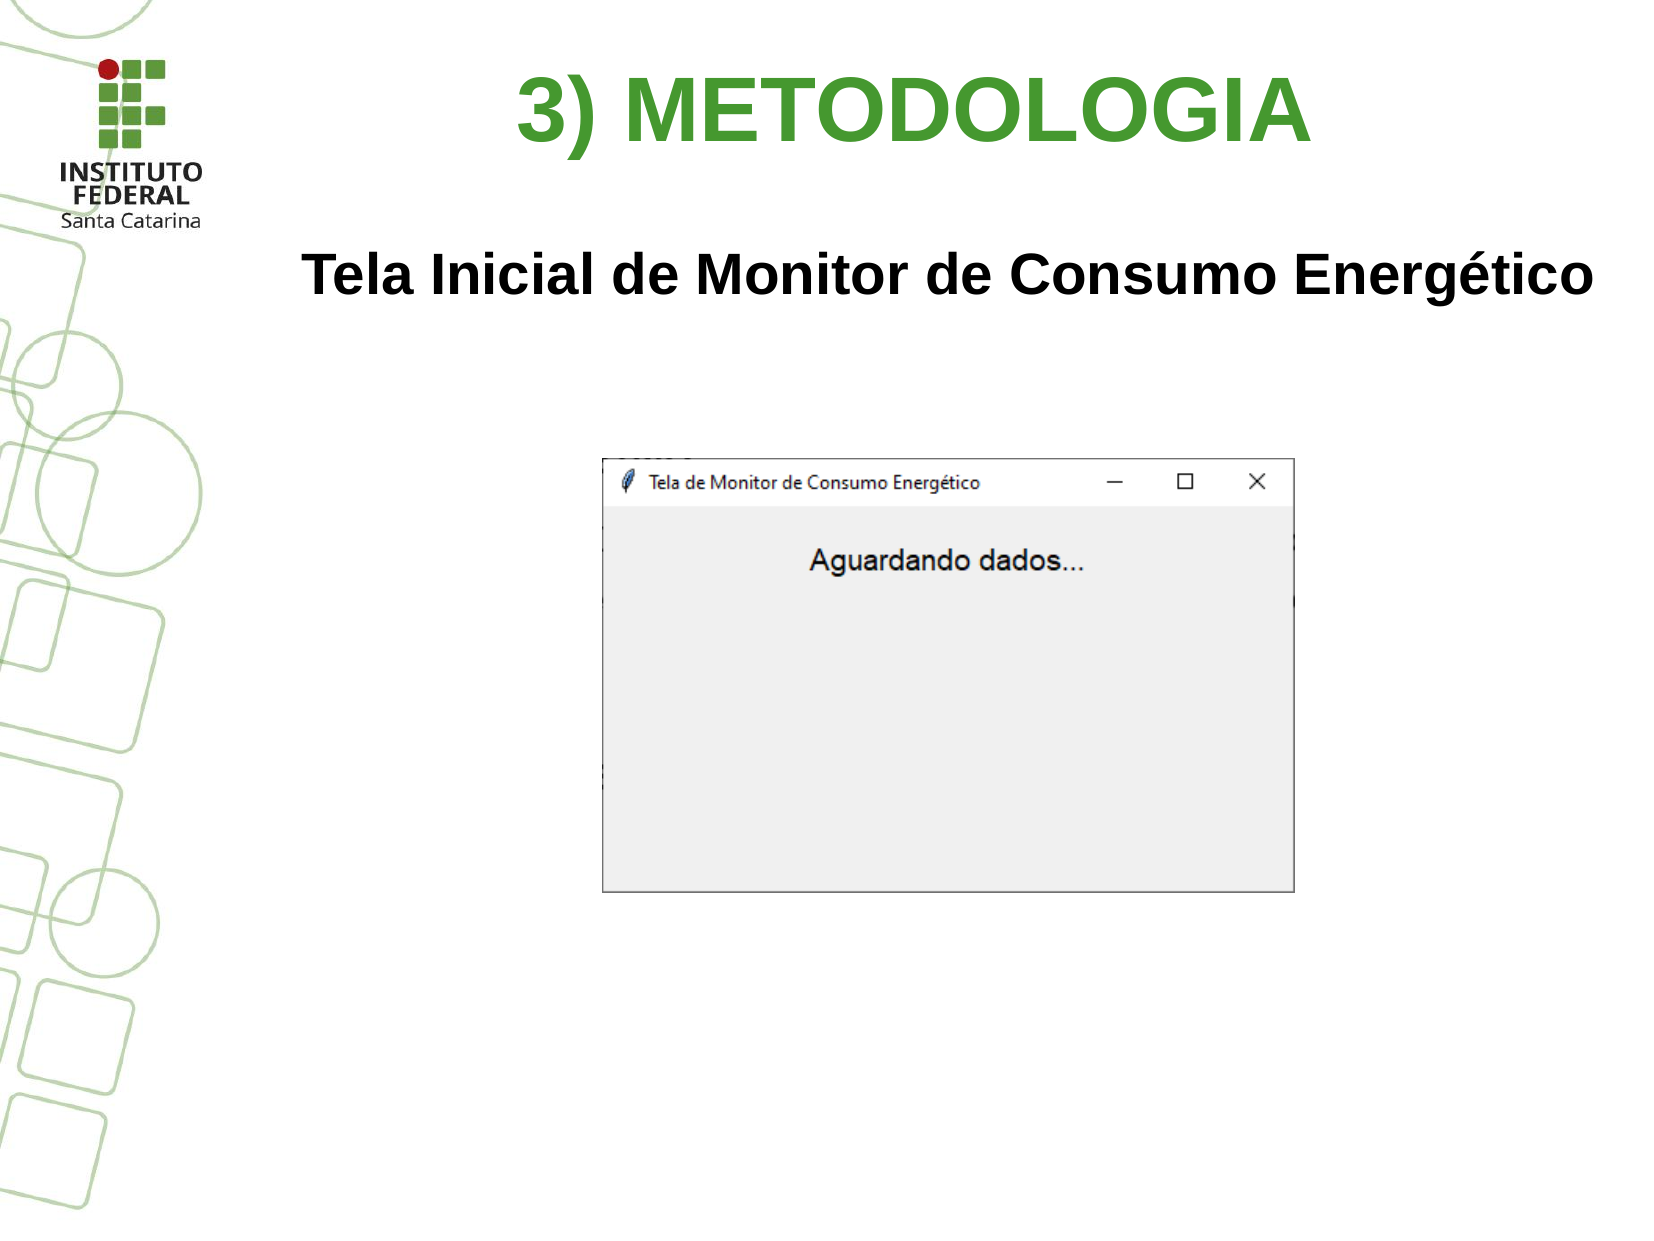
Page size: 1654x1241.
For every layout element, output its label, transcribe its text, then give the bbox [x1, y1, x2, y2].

list Tela Inicial de Monitor de Consumo Energético [212, 186, 1654, 1183]
title 3) METODOLOGIA [259, 1, 1571, 186]
picture [602, 457, 1295, 893]
picture [0, 0, 1654, 1241]
